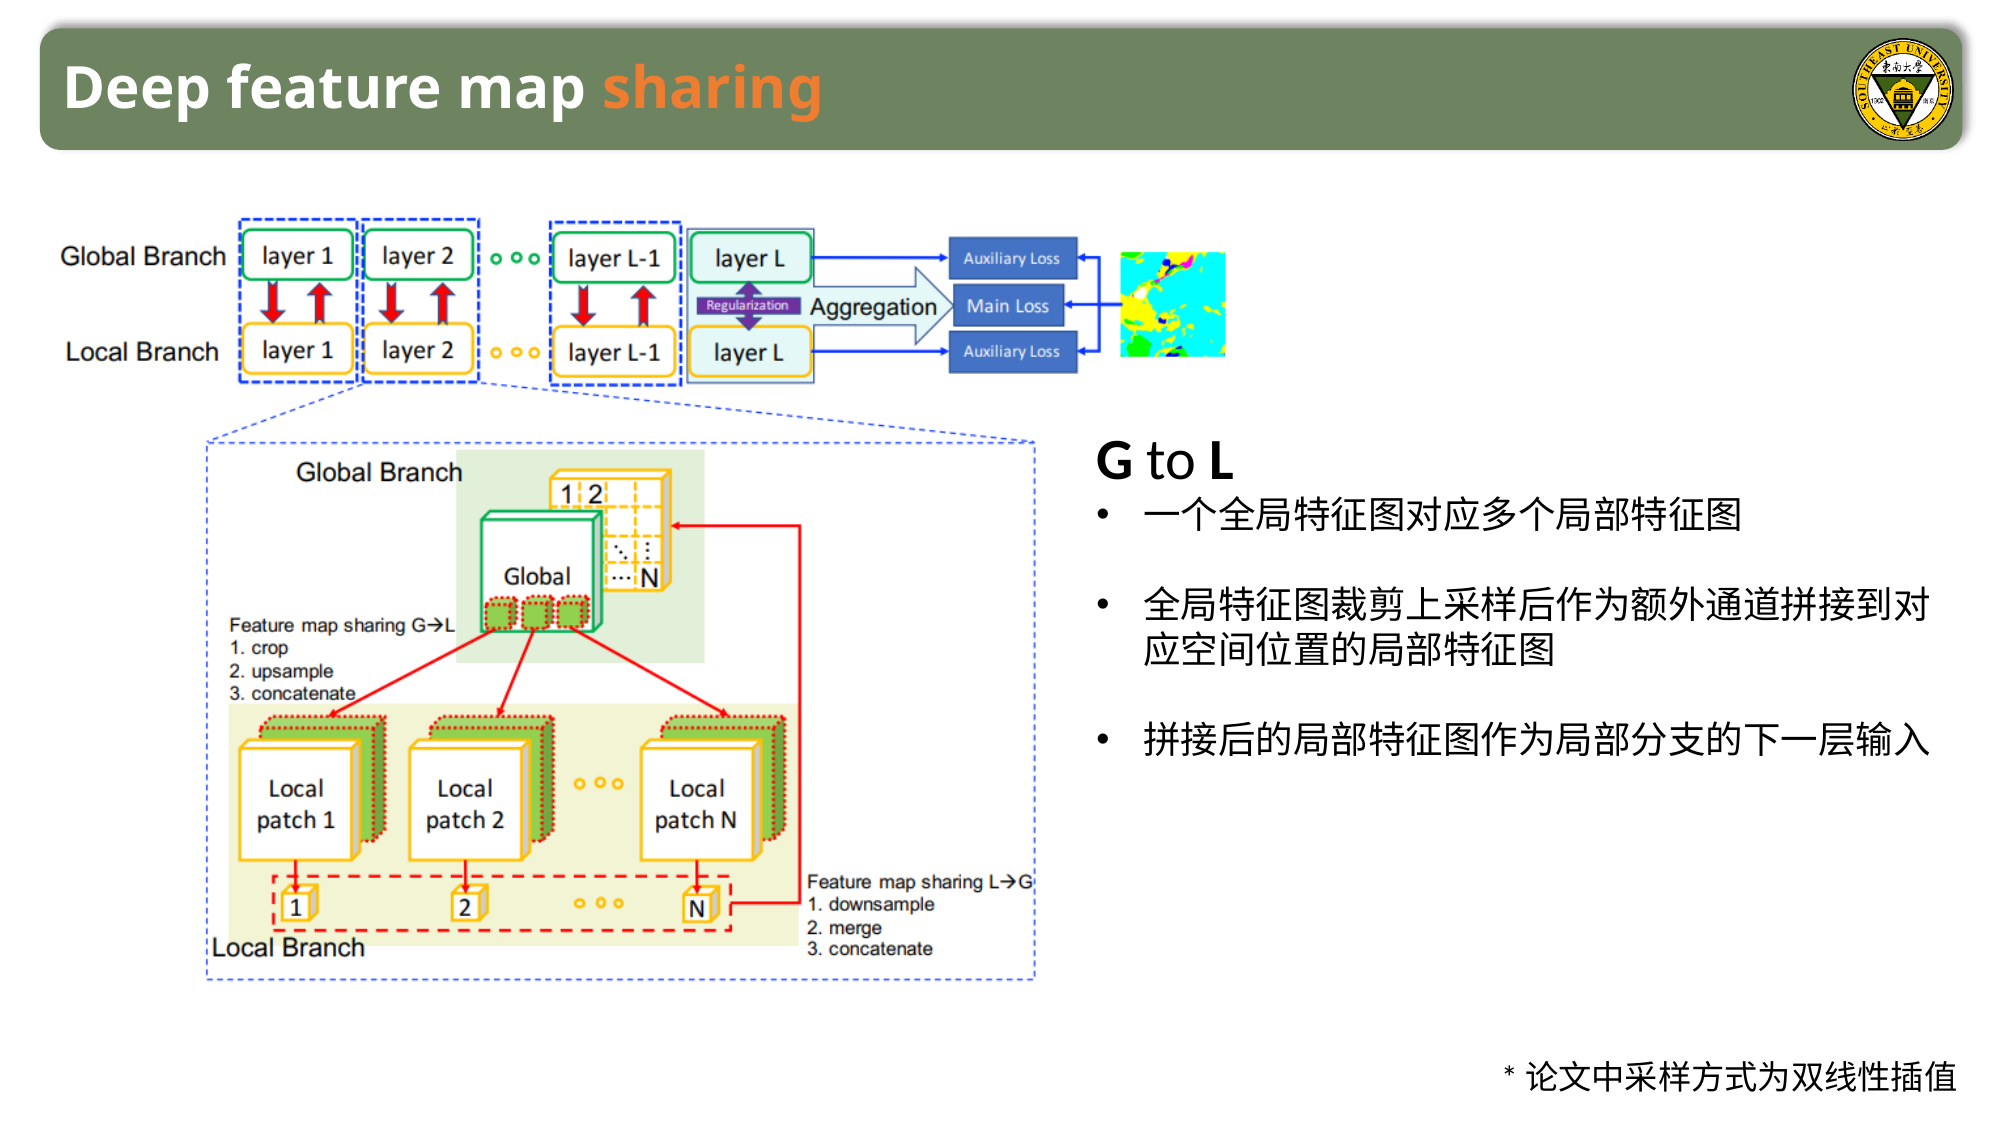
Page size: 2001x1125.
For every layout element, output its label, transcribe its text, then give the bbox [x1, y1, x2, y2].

text_box G to L 一个全局特征图对应多个局部特征图 全局特征图裁剪上采样后作为额外通道拼接到对应空间位置的局部特征图 拼接后的局部特征图作为局部分支的下一层输入 [1241, 413, 1972, 769]
picture [5, 192, 1241, 1022]
list Deep feature map sharing [47, 42, 1394, 136]
text_box *论文中采样方式为双线性插值 [1486, 1049, 1973, 1104]
picture [1852, 38, 1954, 141]
